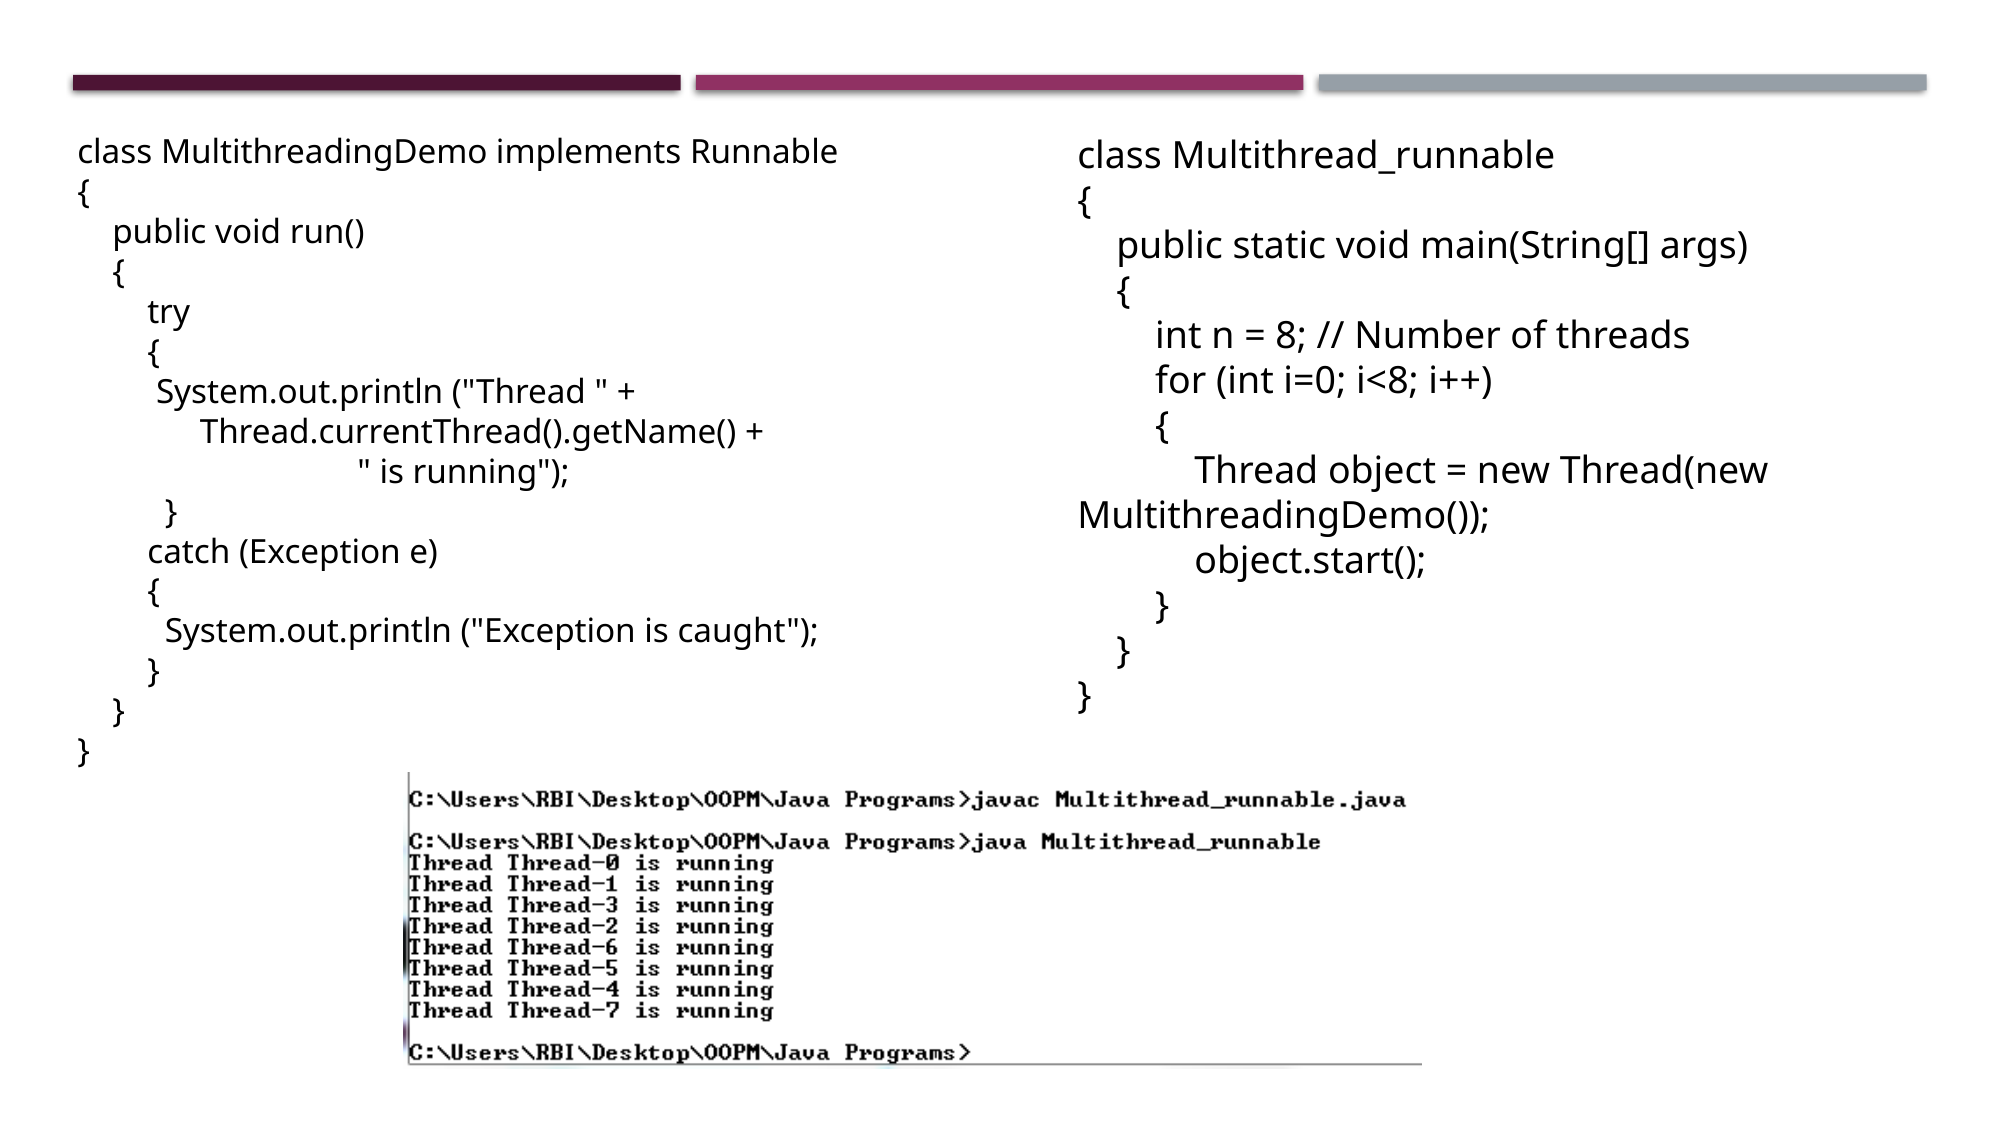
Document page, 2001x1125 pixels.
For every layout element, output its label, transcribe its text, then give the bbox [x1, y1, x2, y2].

picture [402, 771, 1423, 1070]
text_box class MultithreadingDemo implements Runnable { public void run() { try { System.out.println ("Thread " + Thread.currentThread().getName() + " is running"); } catch (Exception e) { System.out.println ("Exception is caught"); } } } [62, 123, 1063, 777]
text_box class Multithread_runnable { public static void main(String[] args) { int n = 8; // Number of threads for (int i=0; i<8; i++) { Thread object = new Thread(new MultithreadingDemo()); object.start(); } } } [1062, 123, 2000, 723]
